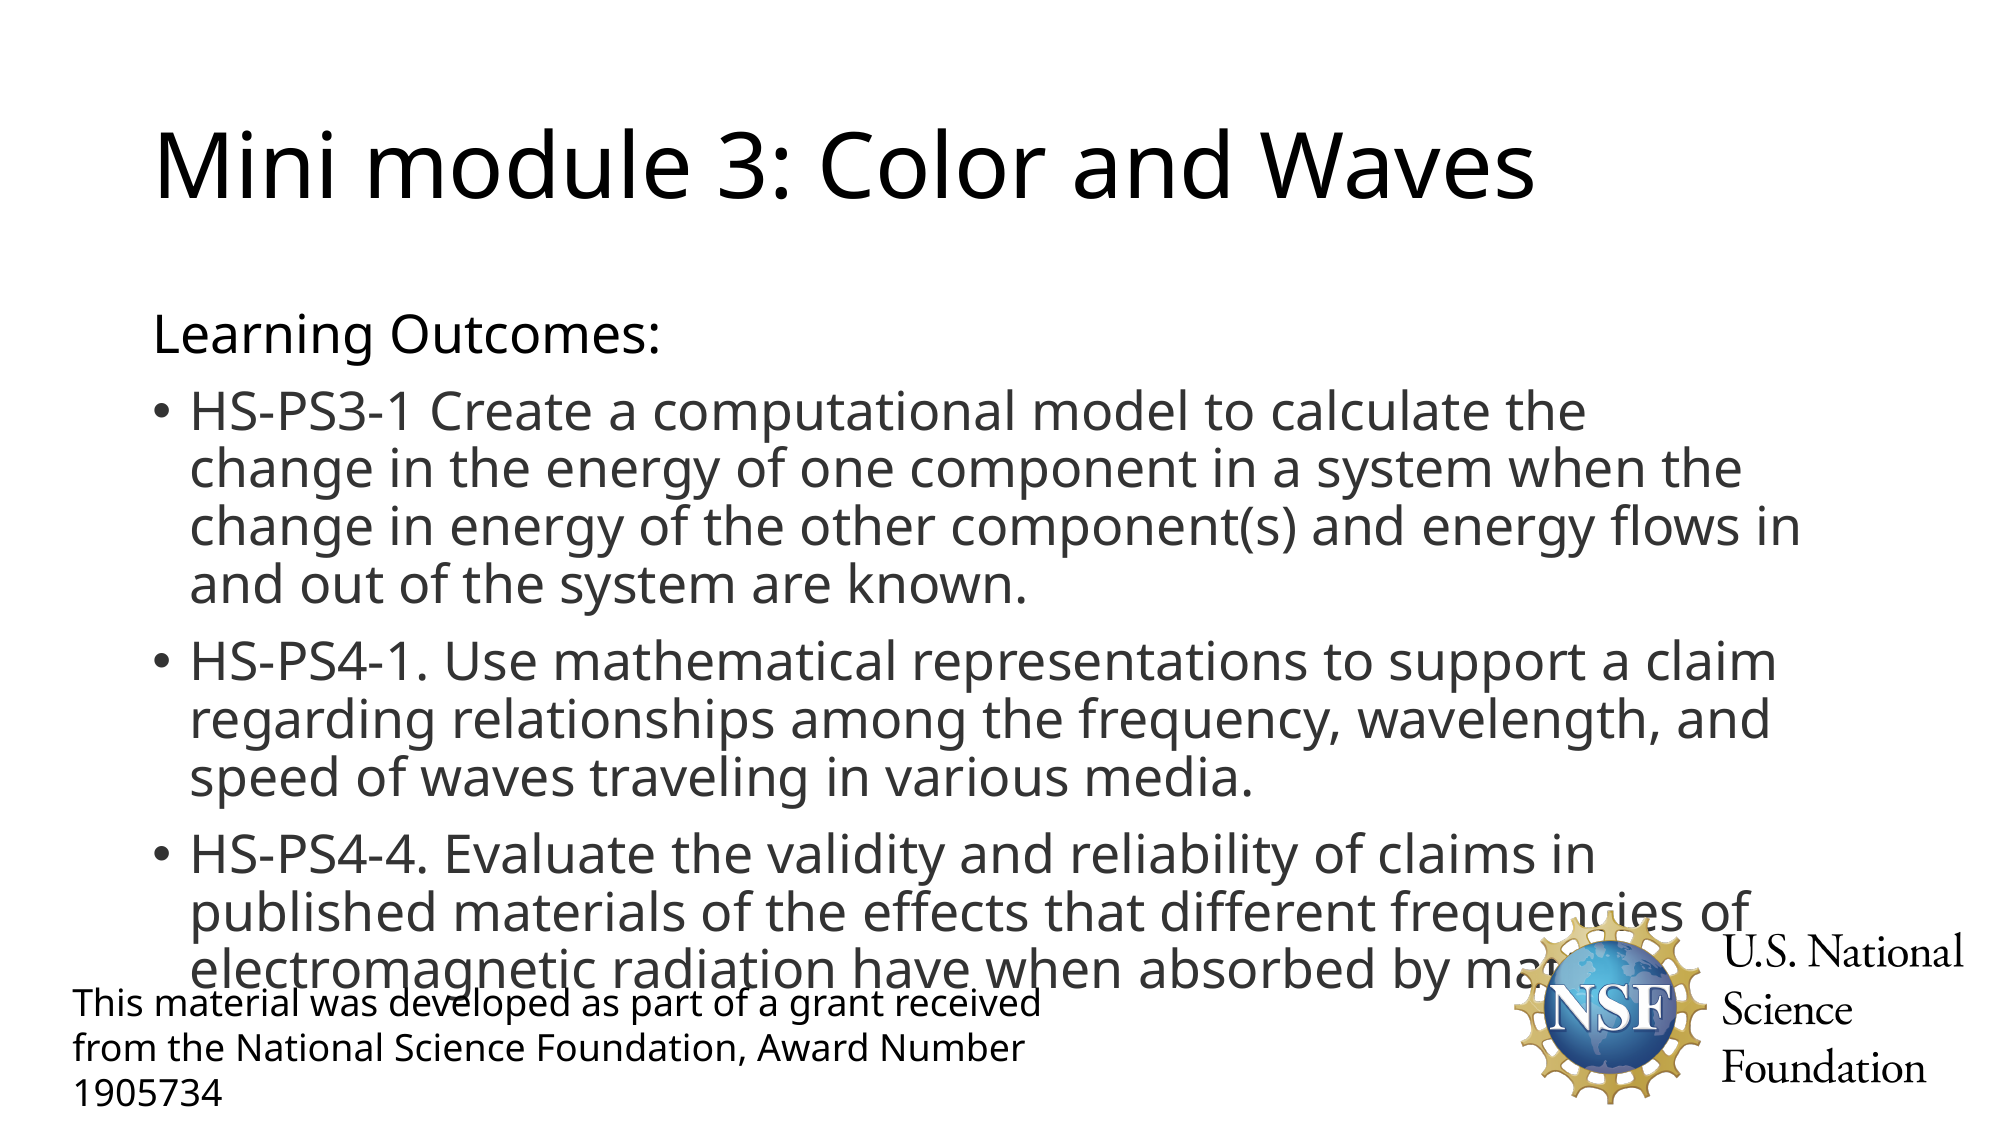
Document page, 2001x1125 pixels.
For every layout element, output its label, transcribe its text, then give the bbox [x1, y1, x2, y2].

text_box This material was developed as part of a grant received from the National Science Foundation, Award Number 1905734 [57, 971, 1085, 1122]
picture [1513, 910, 1965, 1106]
title Mini module 3: Color and Waves [137, 59, 1863, 278]
list Learning Outcomes: HS-PS3-1 Create a computational model to calculate the change in the energy of one component in a system when the change in energy of the other component(s) and energy flows in and out of the system are known. HS-PS4-1. Use mathematical representations to support a claim regarding relationships among the frequency, wavelength, and speed of waves traveling in various media. HS-PS4-4. Evaluate the validity and reliability of claims in published materials of the effects that different frequencies of electromagnetic radiation have when absorbed by matter. [137, 299, 1863, 1014]
